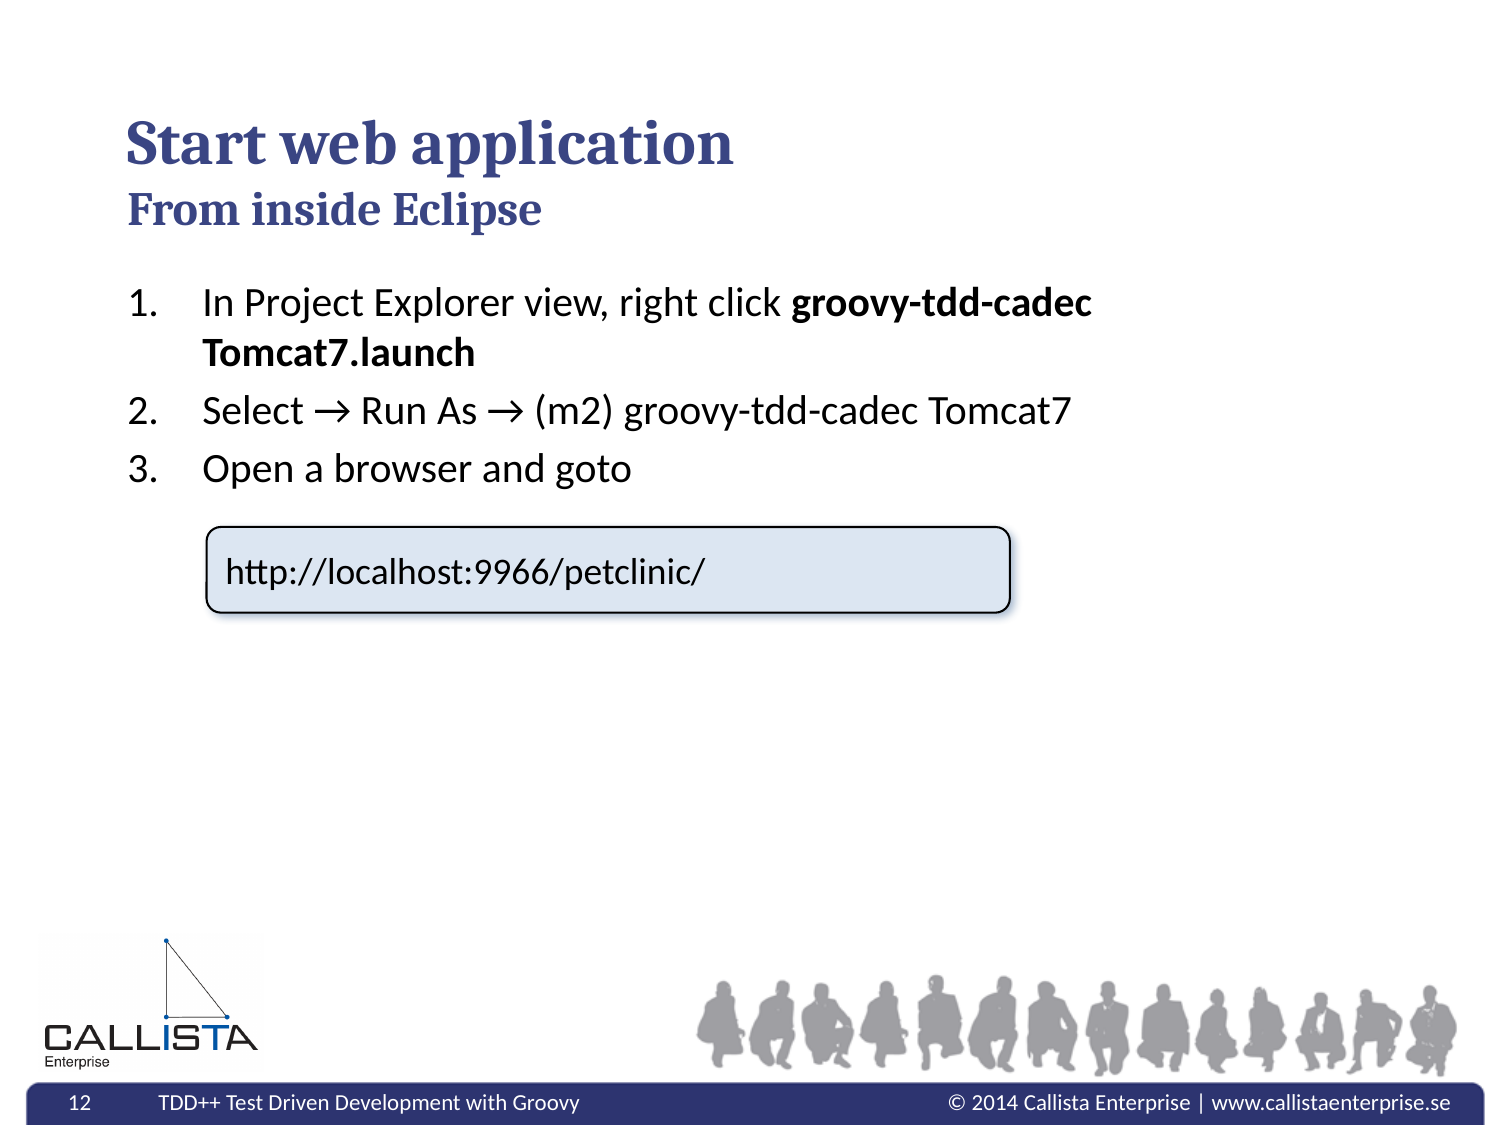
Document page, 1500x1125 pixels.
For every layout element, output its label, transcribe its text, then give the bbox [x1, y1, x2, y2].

title Start web application From inside Eclipse [112, 93, 1388, 244]
picture [0, 0, 1500, 1125]
list In Project Explorer view, right click groovy-tdd-cadec Tomcat7.launch Select → Run As → (m2) groovy-tdd-cadec Tomcat7 Open a browser and goto [112, 267, 1380, 929]
text_box http://localhost:9966/petclinic/ [206, 526, 1010, 613]
